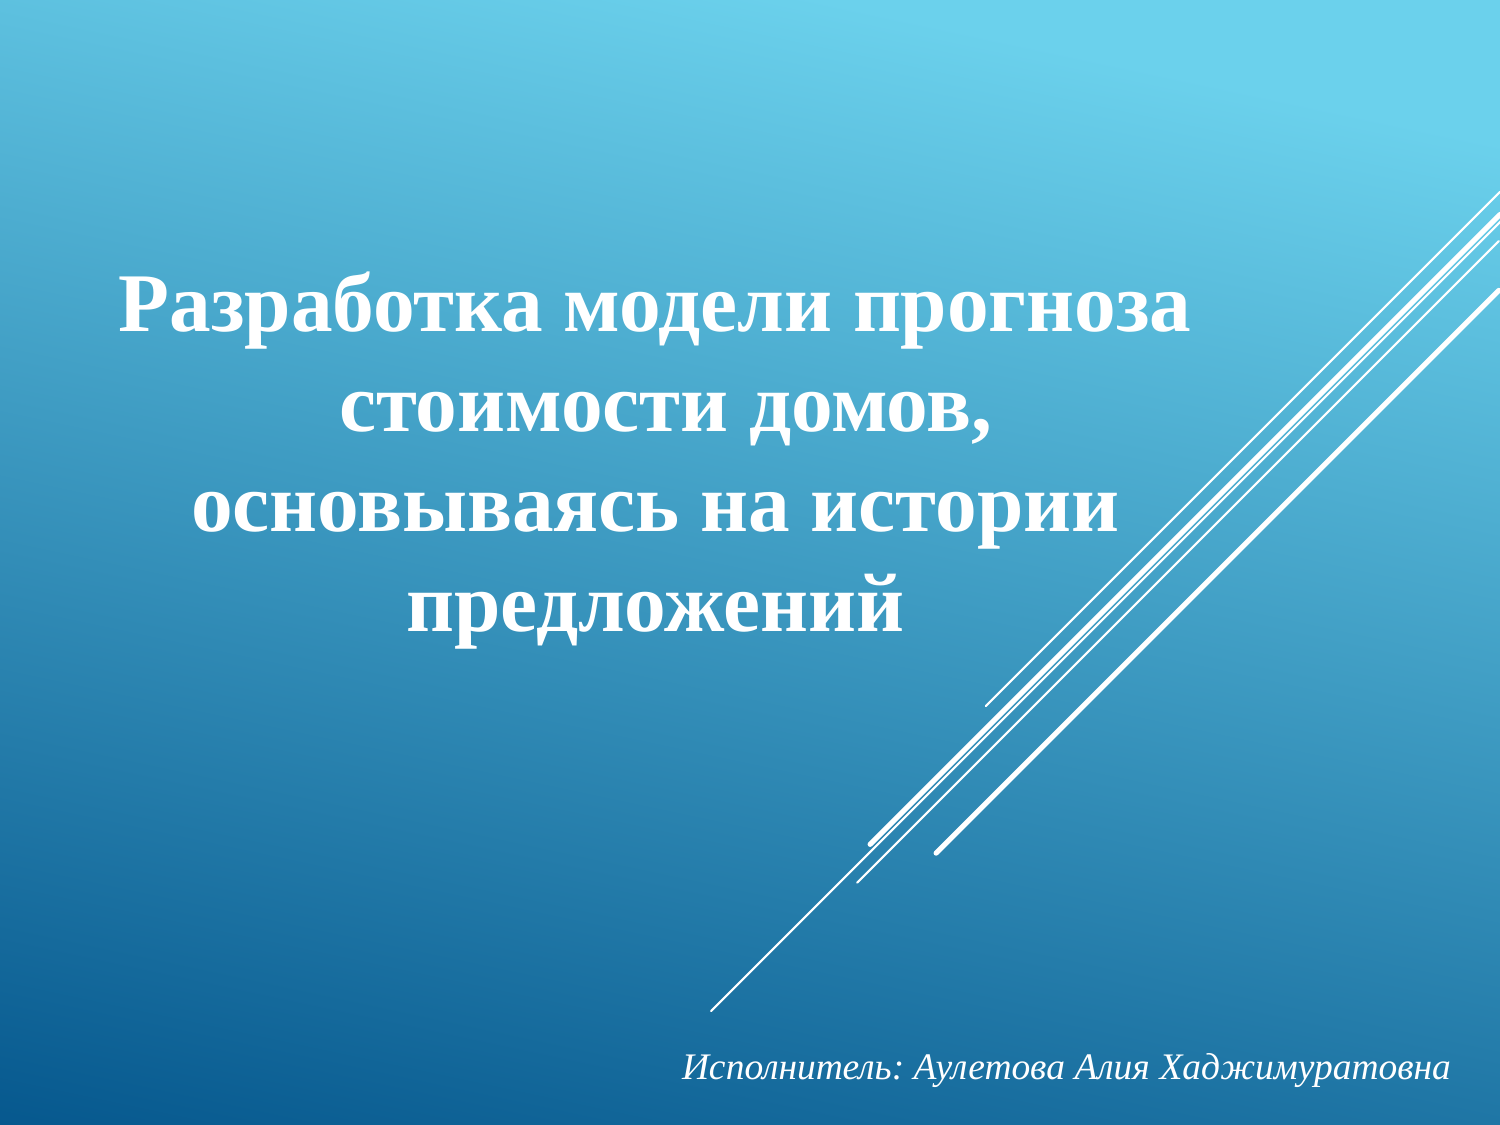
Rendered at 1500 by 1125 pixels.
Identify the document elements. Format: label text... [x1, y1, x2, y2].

text_box Исполнитель: Аулетова Алия Хаджимуратовна [667, 1034, 1484, 1095]
subtitle Разработка модели прогноза стоимости домов, основываясь на истории предложений [112, 196, 1199, 701]
